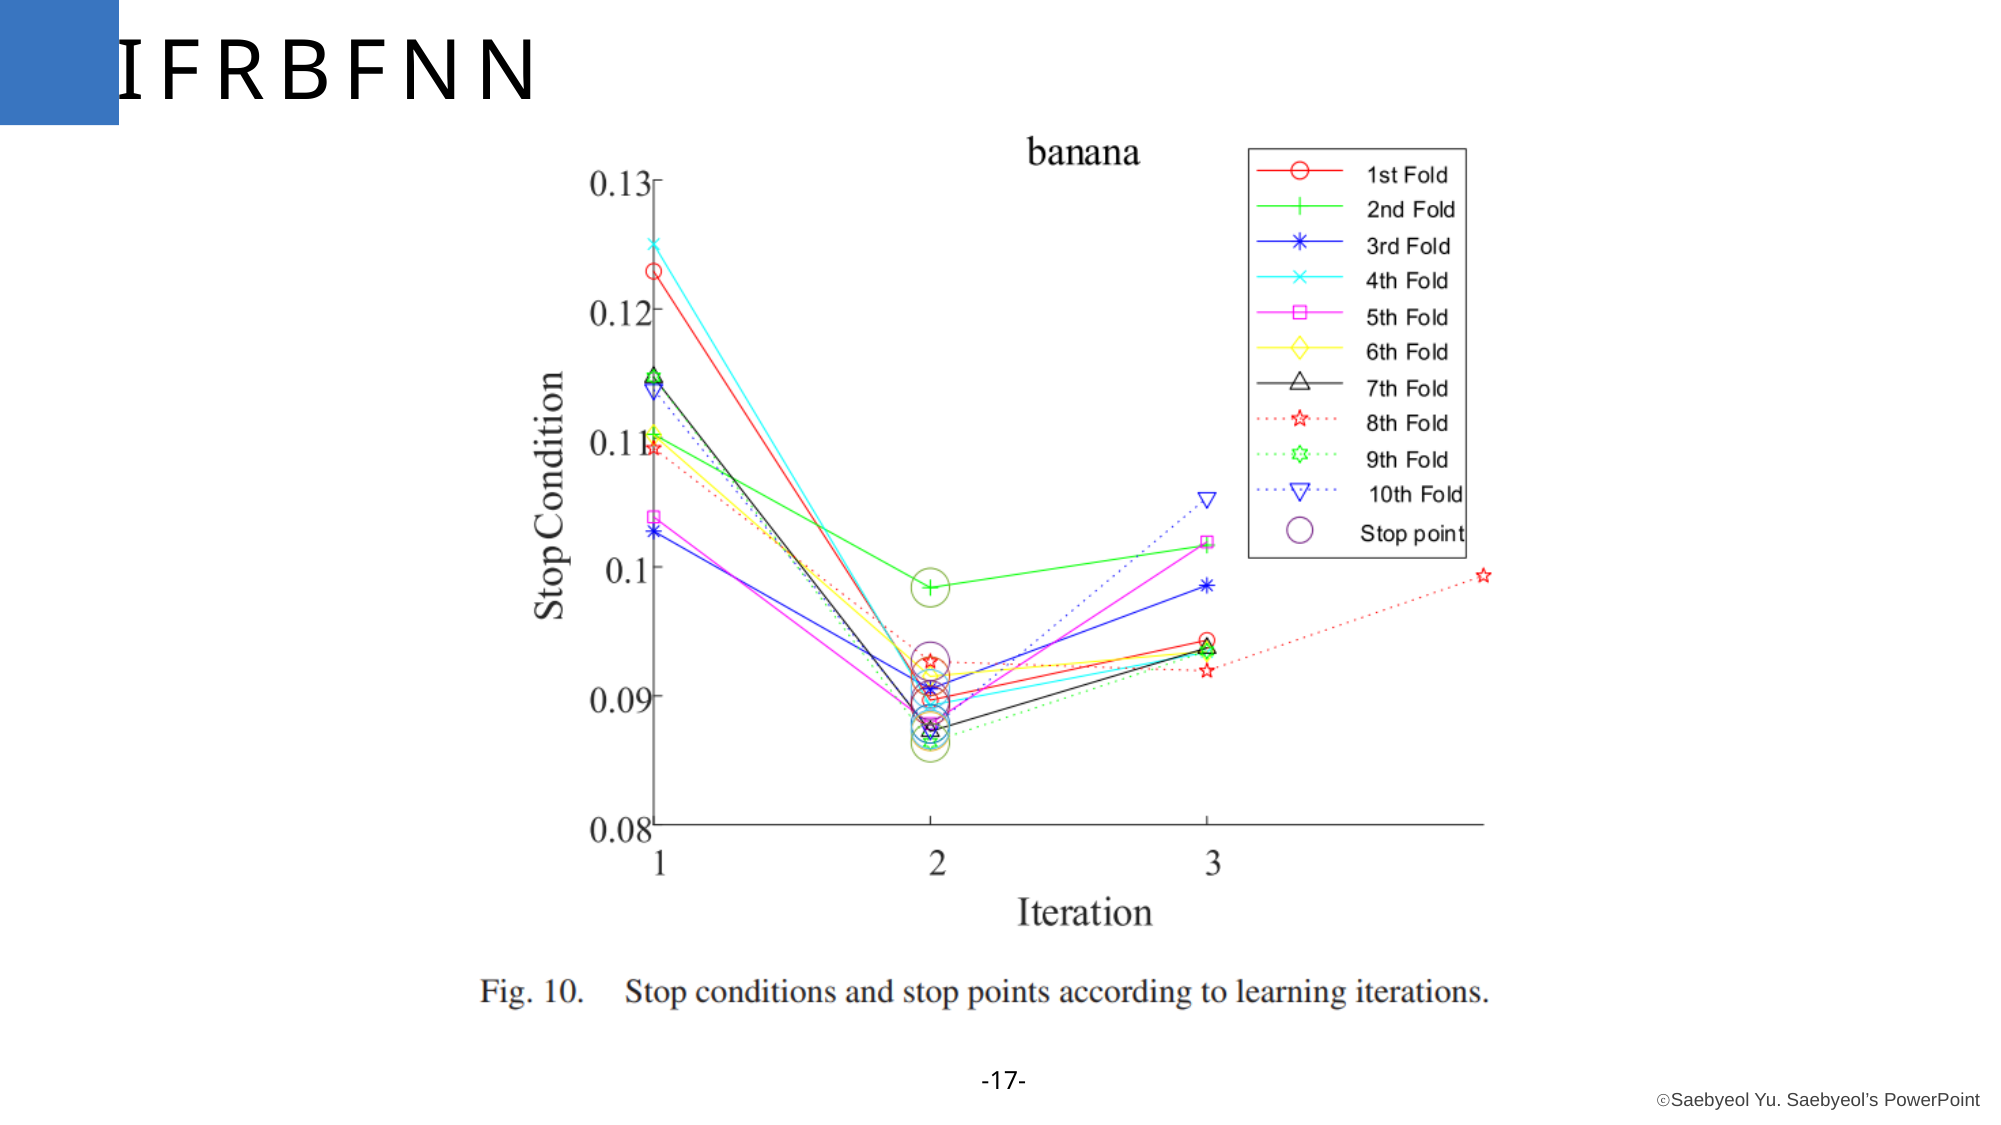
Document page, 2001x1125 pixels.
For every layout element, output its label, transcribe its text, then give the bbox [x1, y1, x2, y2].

slide_number -17- [958, 1039, 1041, 1125]
text_box [0, 0, 120, 126]
picture [454, 102, 1546, 1039]
text_box IFRBFNN [101, 9, 554, 124]
